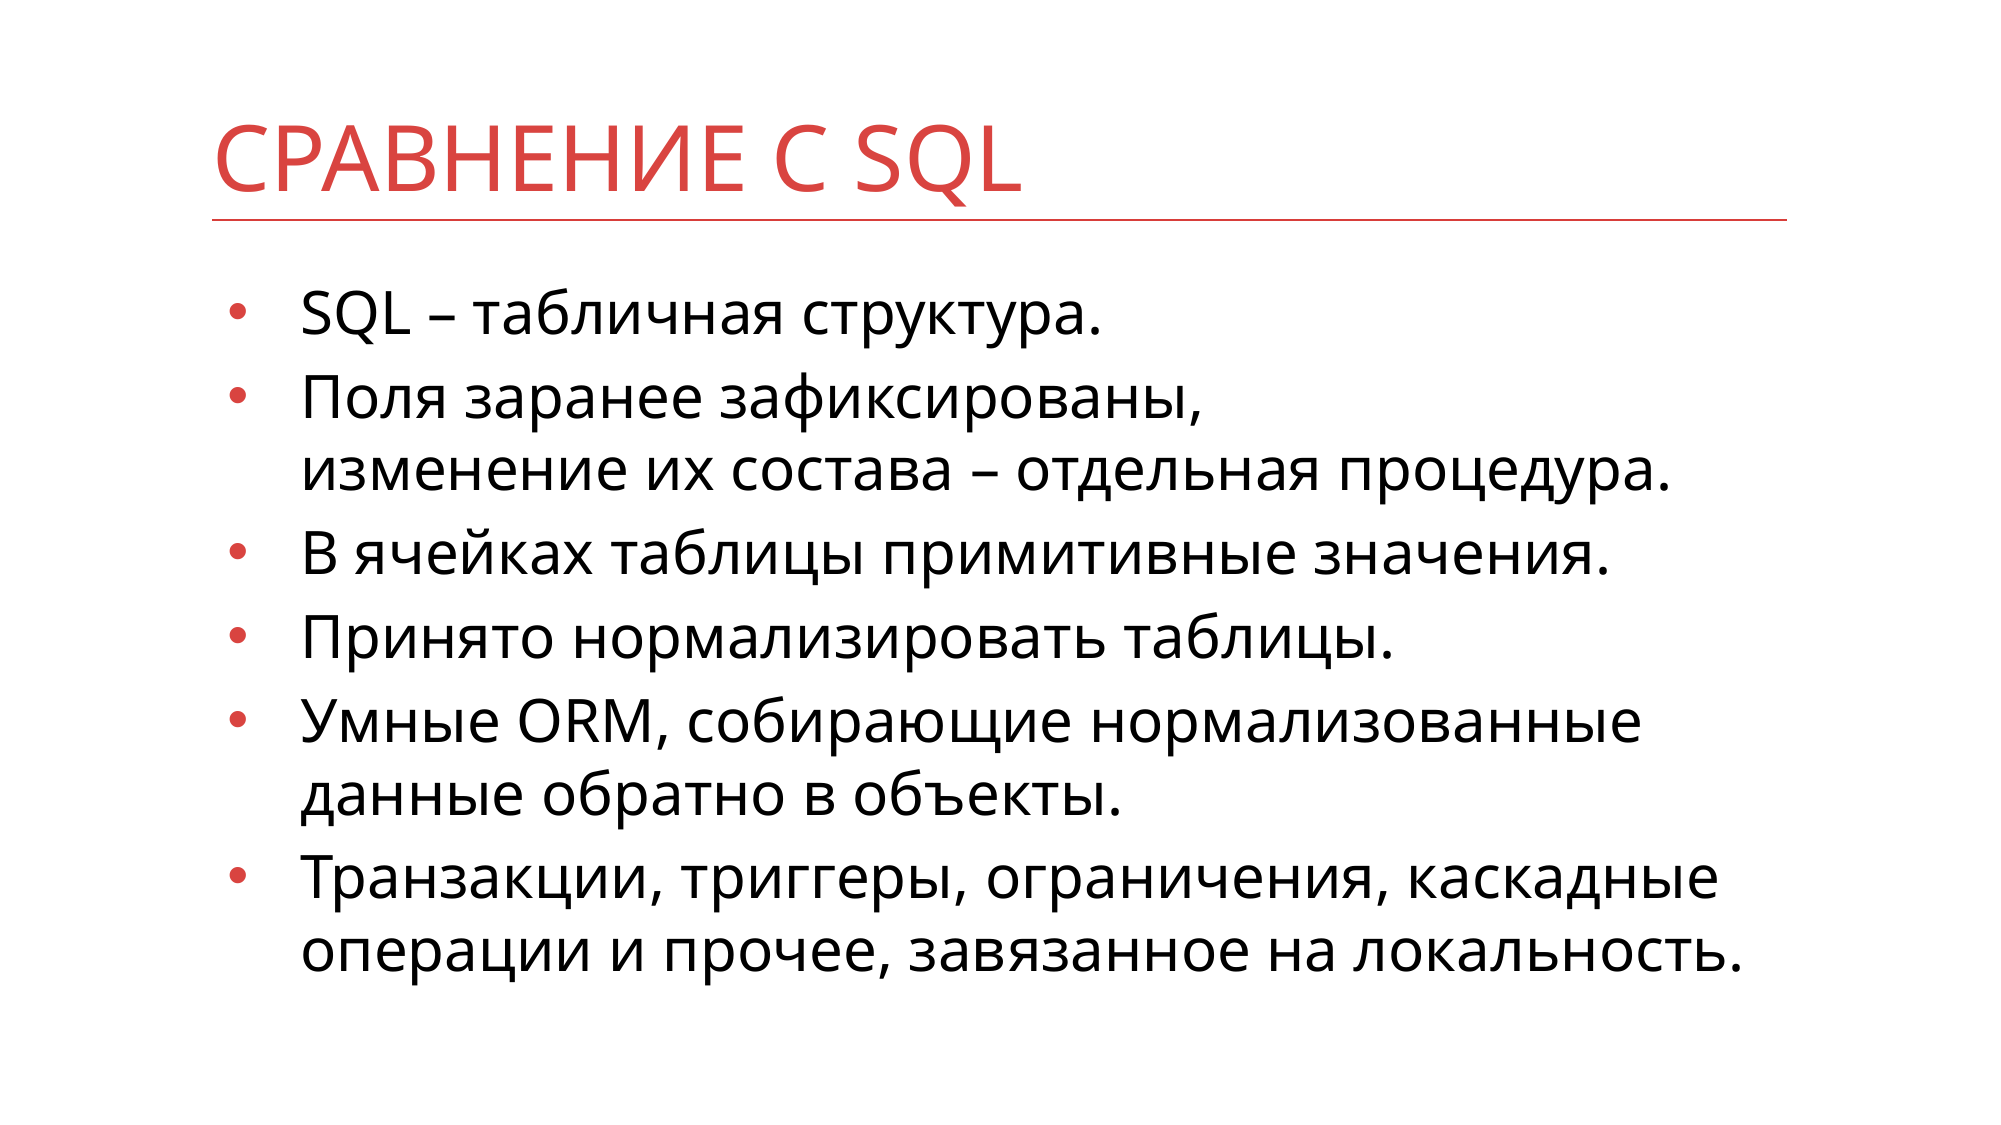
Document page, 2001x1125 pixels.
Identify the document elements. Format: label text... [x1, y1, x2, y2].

title Сравнение с SQL [212, 90, 1788, 220]
list SQL – табличная структура. Поля заранее зафиксированы, изменение их состава – отдельная процедура. В ячейках таблицы примитивные значения. Принято нормализировать таблицы. Умные ORM, собирающие нормализованные данные обратно в объекты. Транзакции, триггеры, ограничения, каскадные операции и прочее, завязанное на локальность. [212, 267, 1788, 1035]
